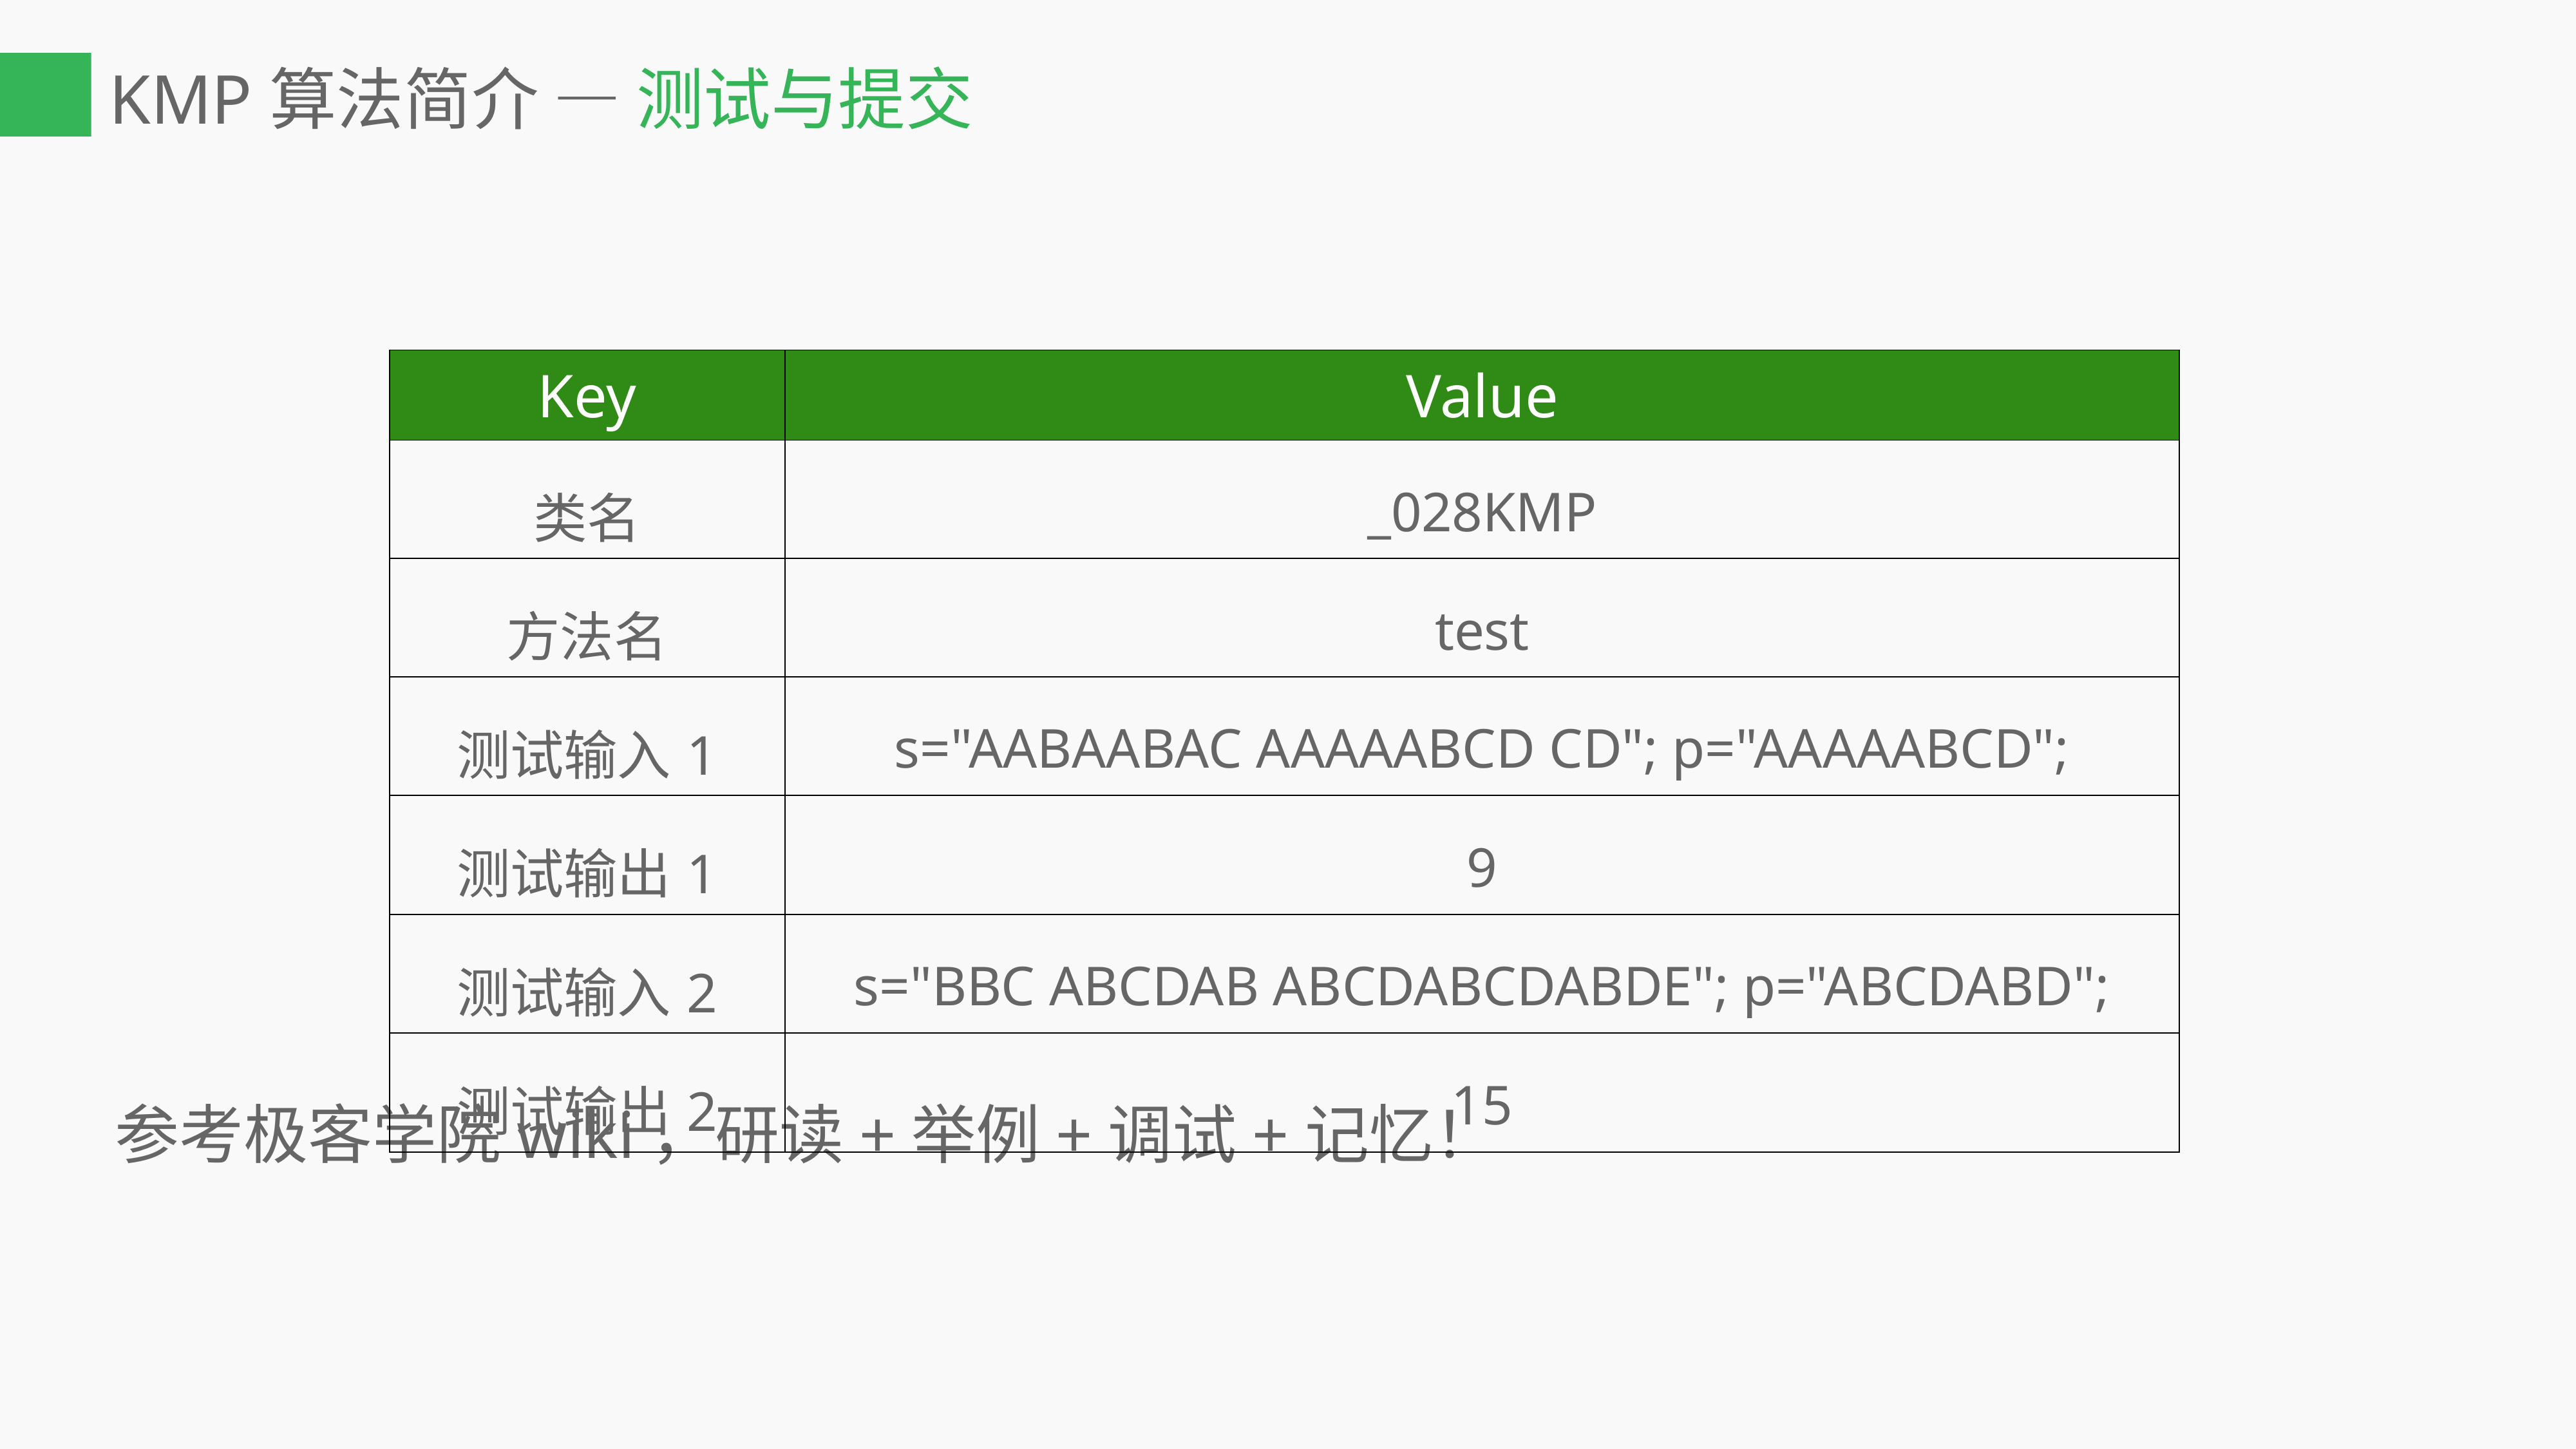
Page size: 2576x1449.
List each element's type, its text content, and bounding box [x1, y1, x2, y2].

table_cell s="BBC ABCDAB ABCDABCDABDE"; p="ABCDABD"; [786, 915, 2179, 1032]
table_cell 测试输出1 [390, 796, 784, 914]
subtitle 参考极客学院wiki，研读+举例+调试+记忆！ [115, 337, 2461, 1424]
table_cell test [786, 559, 2179, 676]
table_cell 测试输入2 [390, 915, 784, 1032]
table_cell 9 [786, 796, 2179, 914]
table_cell 类名 [390, 440, 784, 558]
title KMP算法简介 — 测试与提交 [108, 44, 2540, 144]
table_cell 测试输出2 [390, 1034, 784, 1151]
table_cell 测试输入1 [390, 677, 784, 795]
picture [0, 53, 91, 137]
table_cell 15 [786, 1034, 2179, 1151]
table_header Key [390, 350, 784, 440]
table_header Value [786, 350, 2179, 440]
table_cell _028KMP [786, 440, 2179, 558]
table_cell 方法名 [390, 559, 784, 676]
table_cell s="AABAABAC AAAAABCD CD"; p="AAAAABCD"; [786, 677, 2179, 795]
